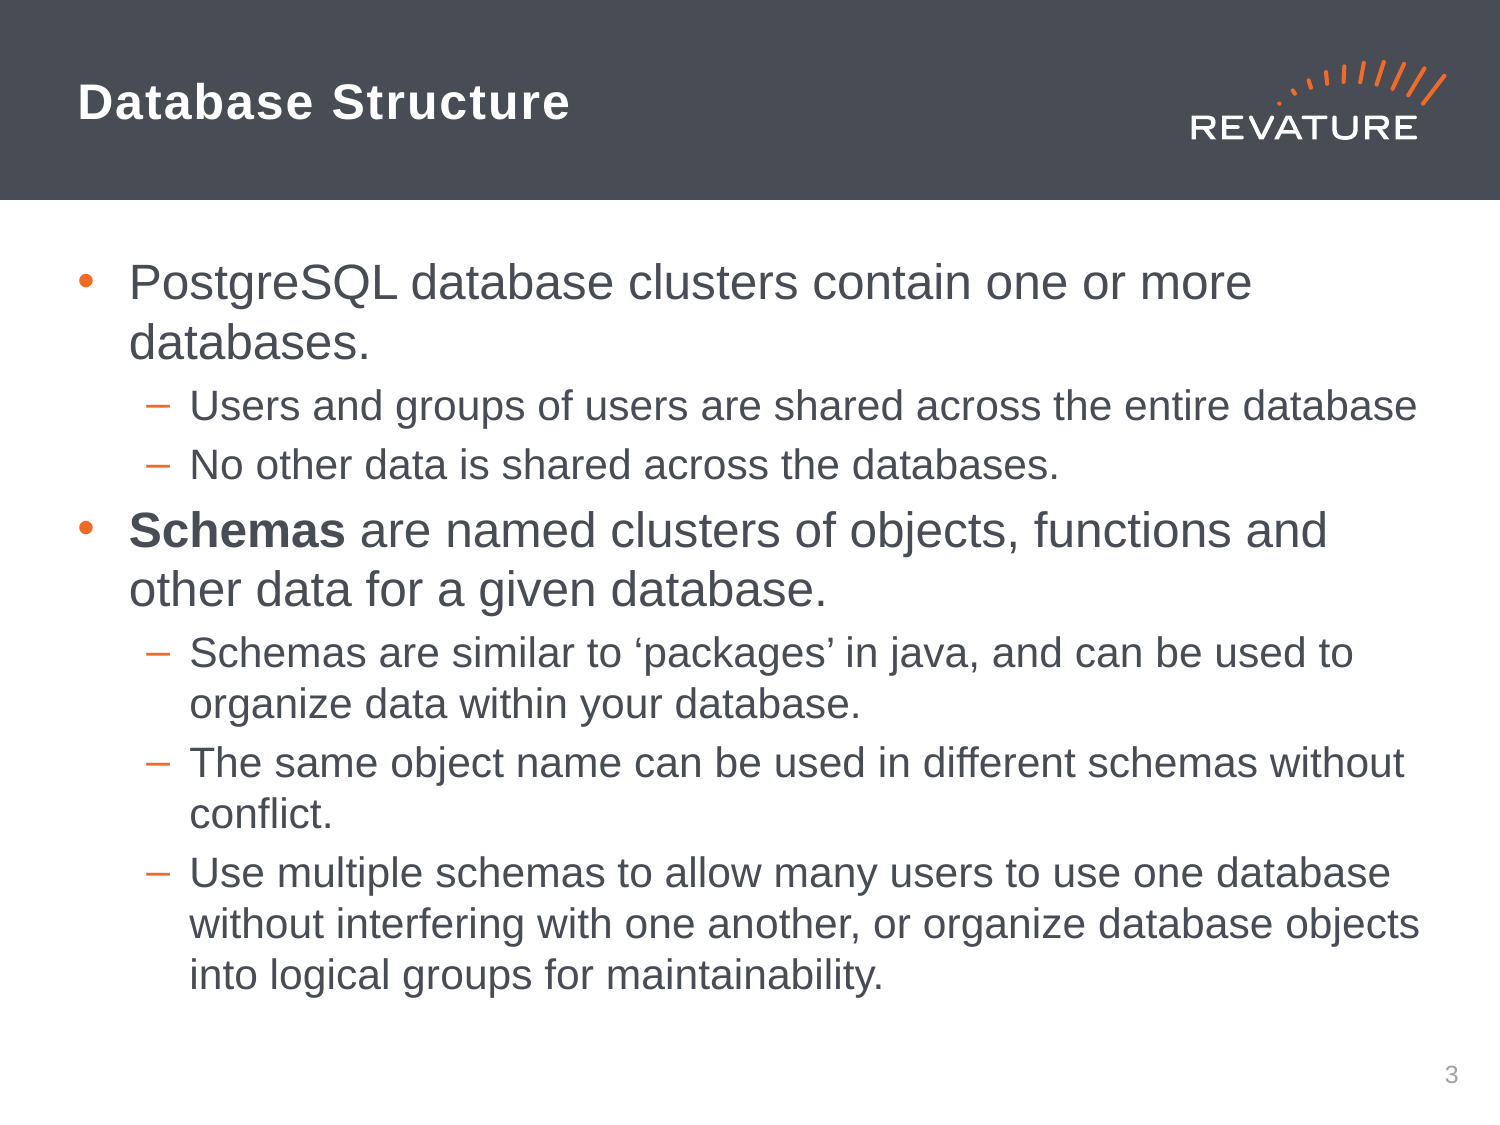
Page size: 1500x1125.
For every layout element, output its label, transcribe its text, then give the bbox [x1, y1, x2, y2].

list PostgreSQL database clusters contain one or more databases. Users and groups of users are shared across the entire database No other data is shared across the databases. Schemas are named clusters of objects, functions and other data for a given database. Schemas are similar to ‘packages’ in java, and can be used to organize data within your database. The same object name can be used in different schemas without conflict. Use multiple schemas to allow many users to use one database without interfering with one another, or organize database objects into logical groups for maintainability. [62, 243, 1438, 1044]
slide_number 2 [1332, 1043, 1474, 1104]
title Database Structure [62, 0, 1084, 200]
